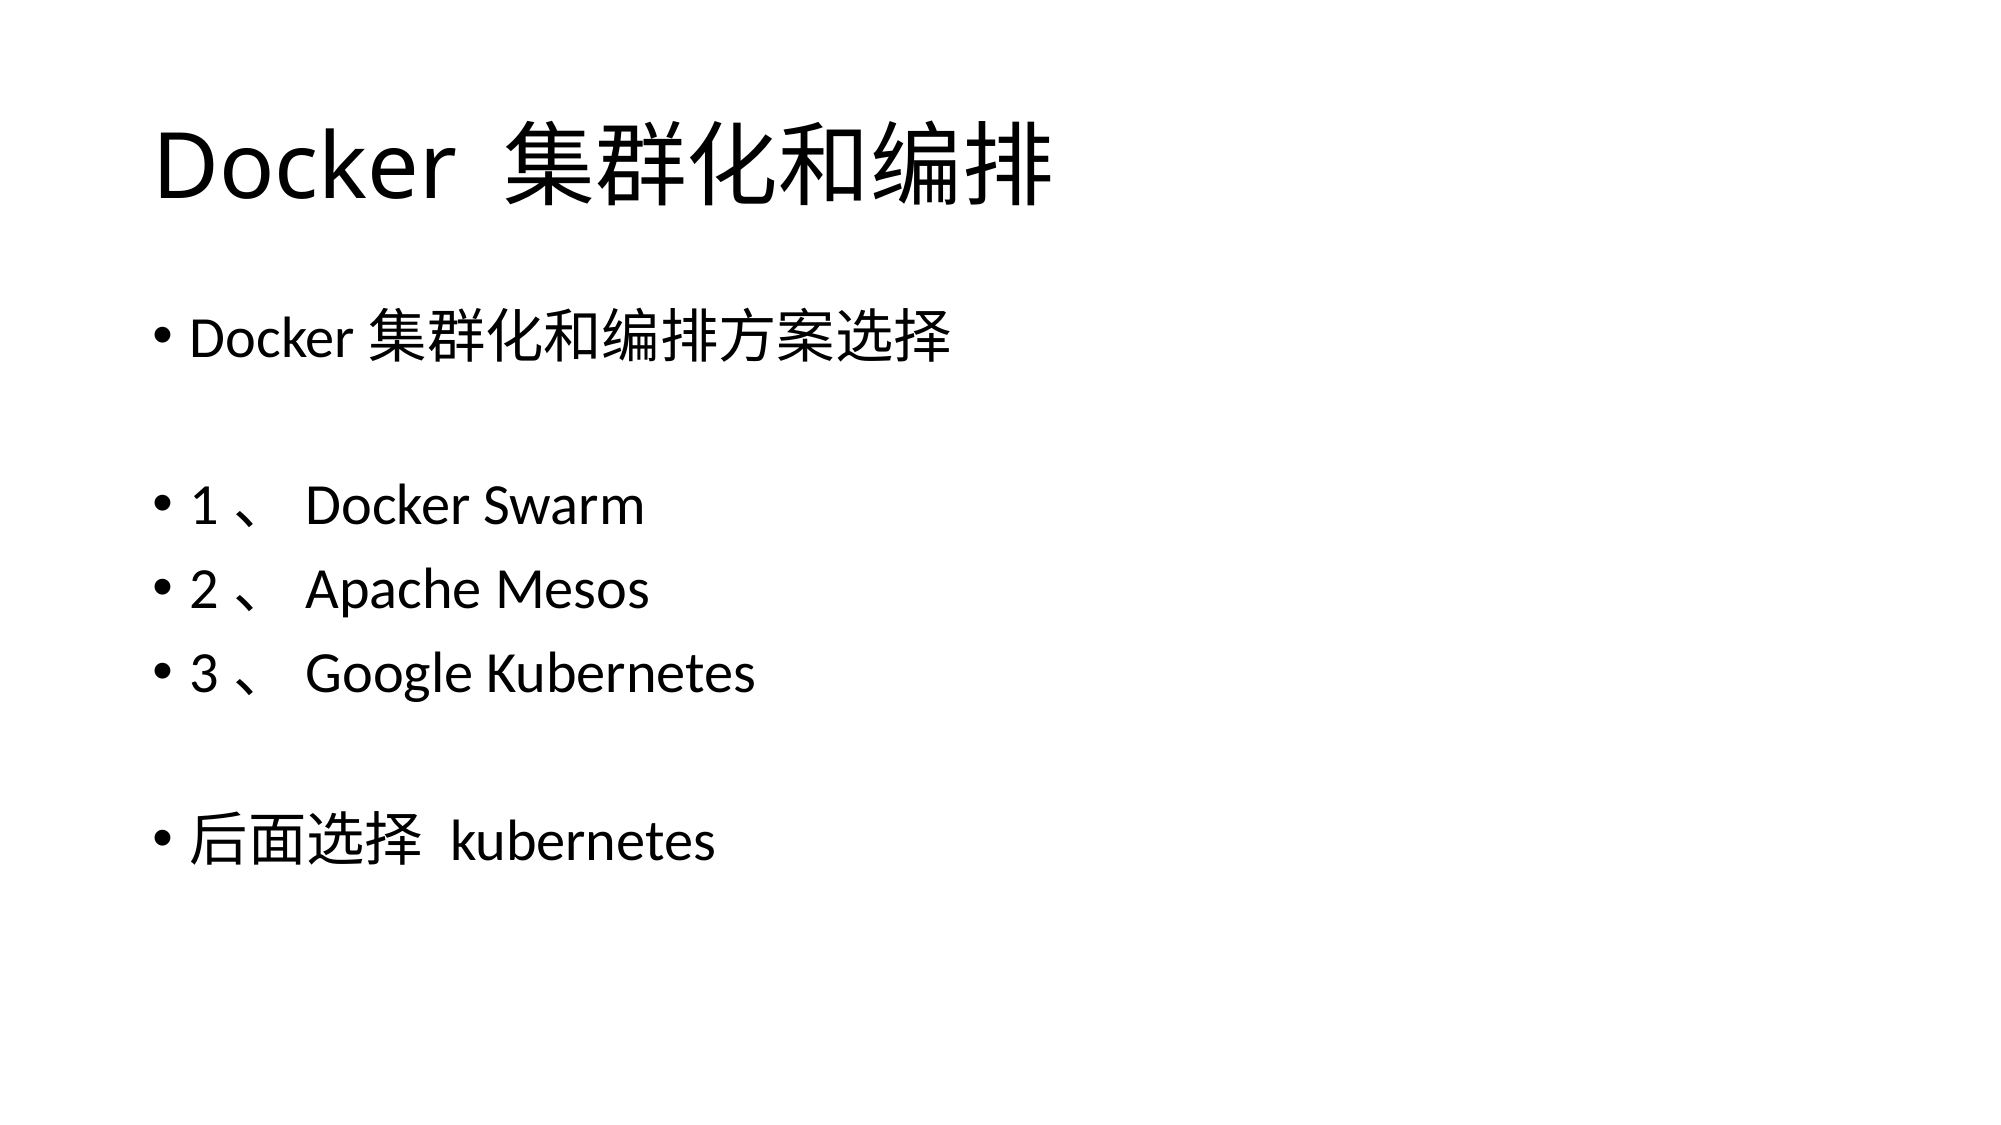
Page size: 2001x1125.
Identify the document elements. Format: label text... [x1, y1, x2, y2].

title Docker 集群化和编排 [137, 59, 1863, 278]
list Docker集群化和编排方案选择 1、Docker Swarm 2、Apache Mesos 3、Google Kubernetes 后面选择 kubernetes [137, 299, 1863, 1014]
